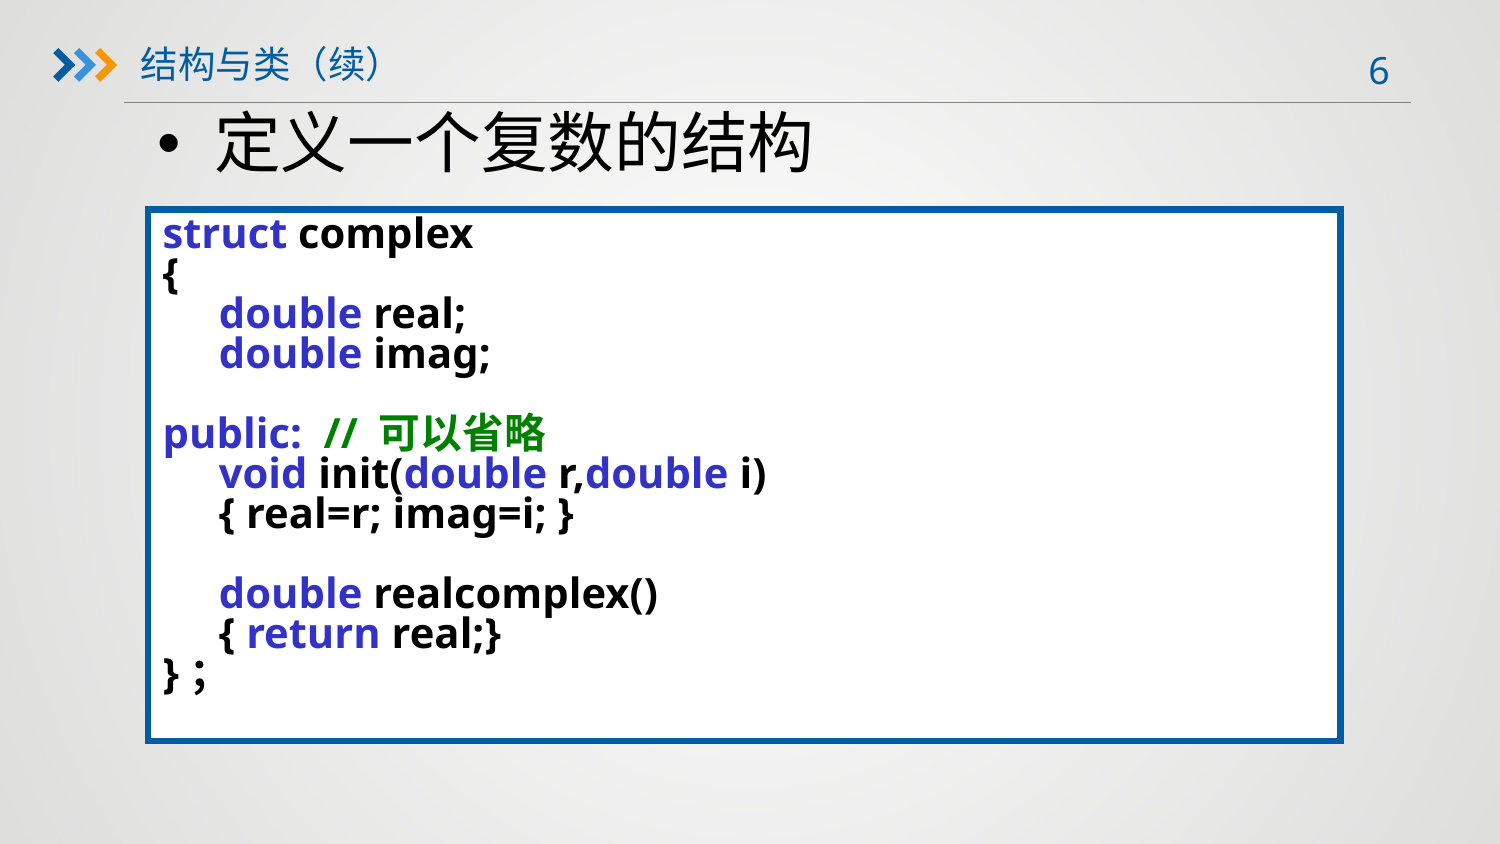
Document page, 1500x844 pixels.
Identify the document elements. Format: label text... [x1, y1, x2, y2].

text_box 定义一个复数的结构 [143, 102, 1500, 198]
text_box 结构与类（续） [140, 32, 491, 95]
picture [0, 0, 1500, 844]
text_box struct complex { double real; double imag; public: // 可以省略 void init(double r,double i) { real=r; imag=i; } double realcomplex() { return real;} }； [147, 209, 1341, 741]
